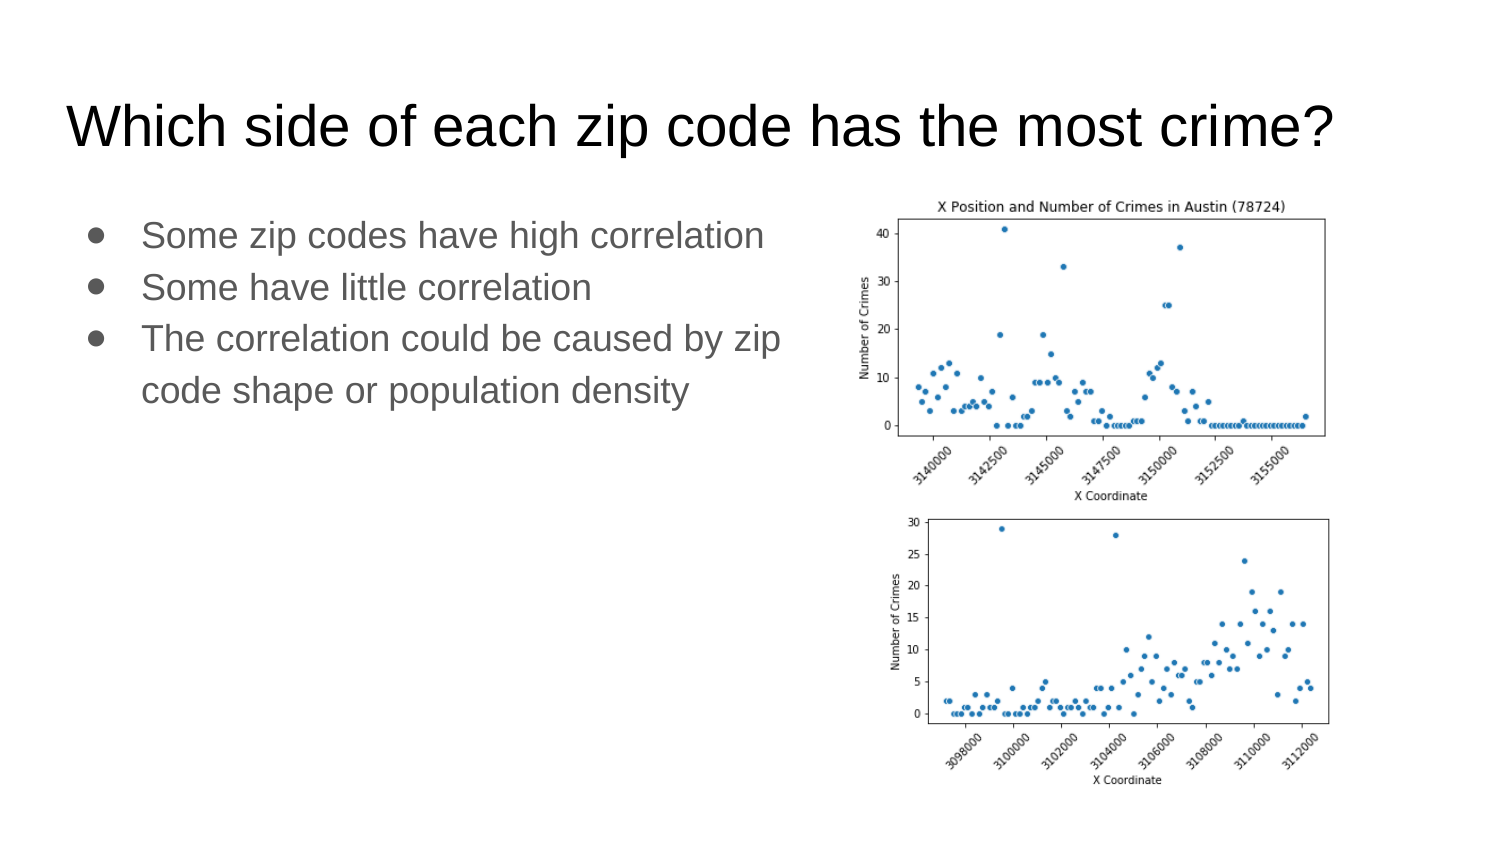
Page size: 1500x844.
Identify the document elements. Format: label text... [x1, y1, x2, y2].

title Which side of each zip code has the most crime? [51, 72, 1449, 167]
list Some zip codes have high correlation Some have little correlation The correlation could be caused by zip code shape or population density [51, 189, 822, 750]
picture [848, 188, 1341, 798]
